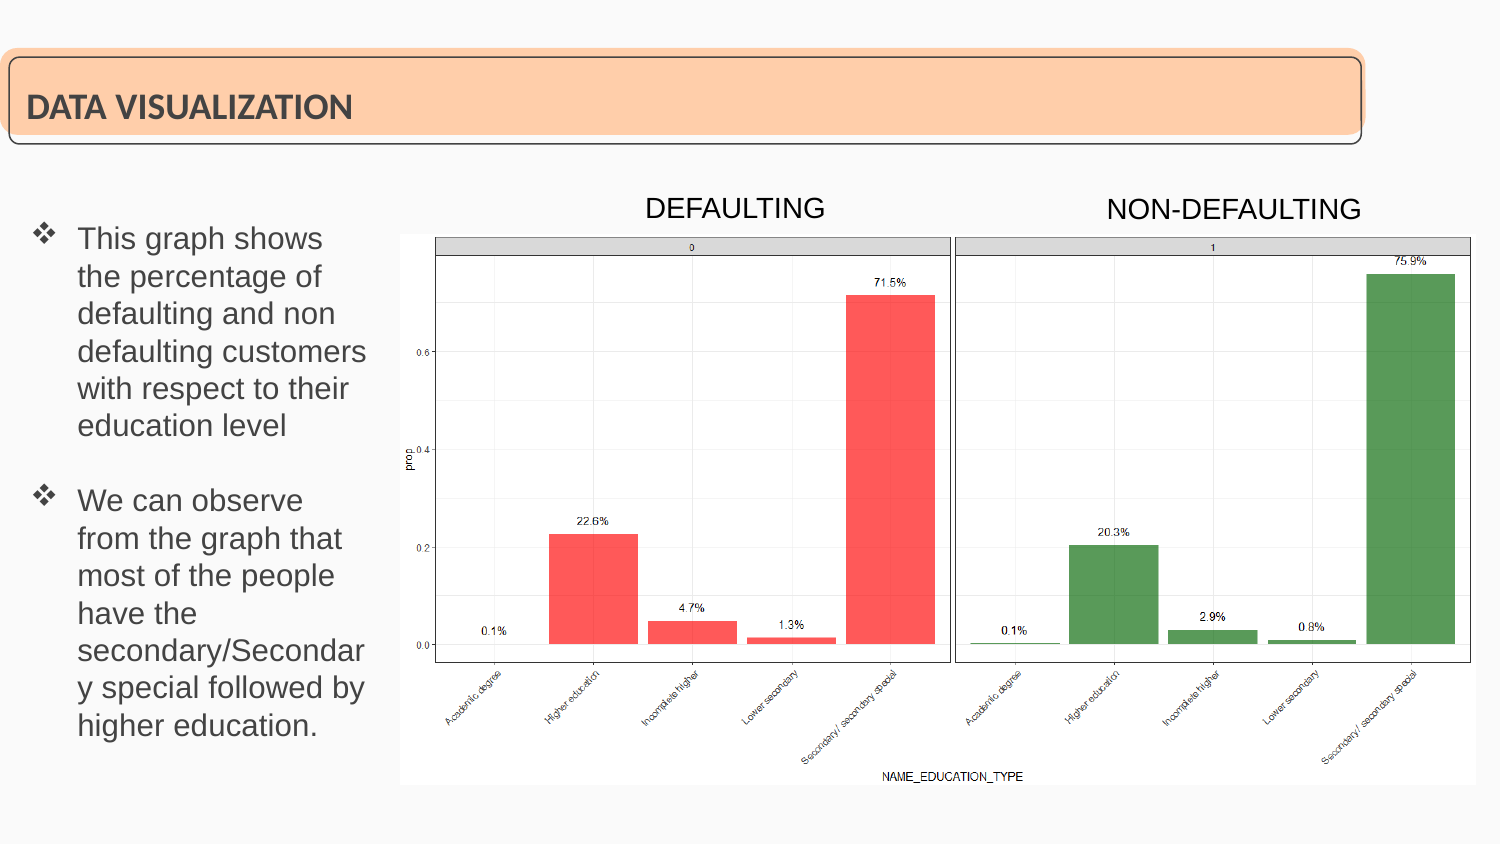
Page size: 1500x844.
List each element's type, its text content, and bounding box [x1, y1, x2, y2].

picture [400, 233, 1476, 785]
title DATA VISUALIZATION [11, 65, 781, 144]
text_box NON-DEFAULTING [1091, 183, 1378, 232]
subtitle This graph shows the percentage of defaulting and non defaulting customers with respect to their education level We can observe from the graph that most of the people have the secondary/Secondary special followed by higher education. [0, 128, 385, 770]
text_box DEFAULTING [630, 182, 841, 232]
